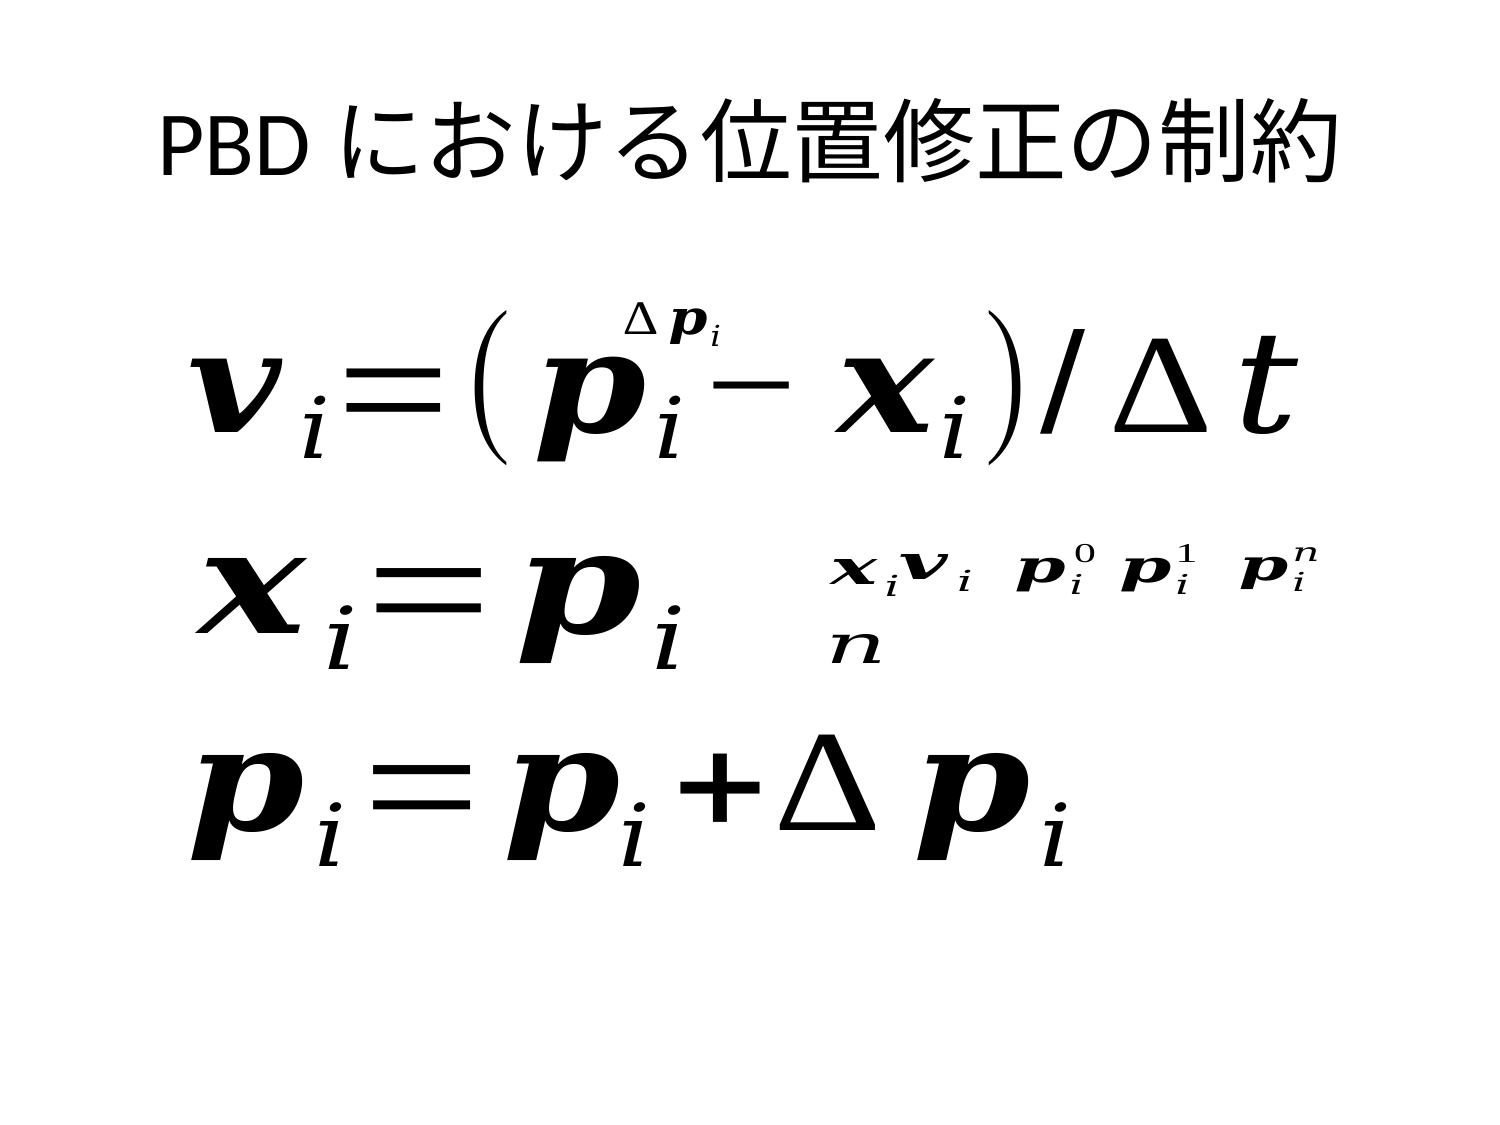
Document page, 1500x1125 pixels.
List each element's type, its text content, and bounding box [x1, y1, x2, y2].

title PBDにおける位置修正の制約 [75, 45, 1425, 233]
